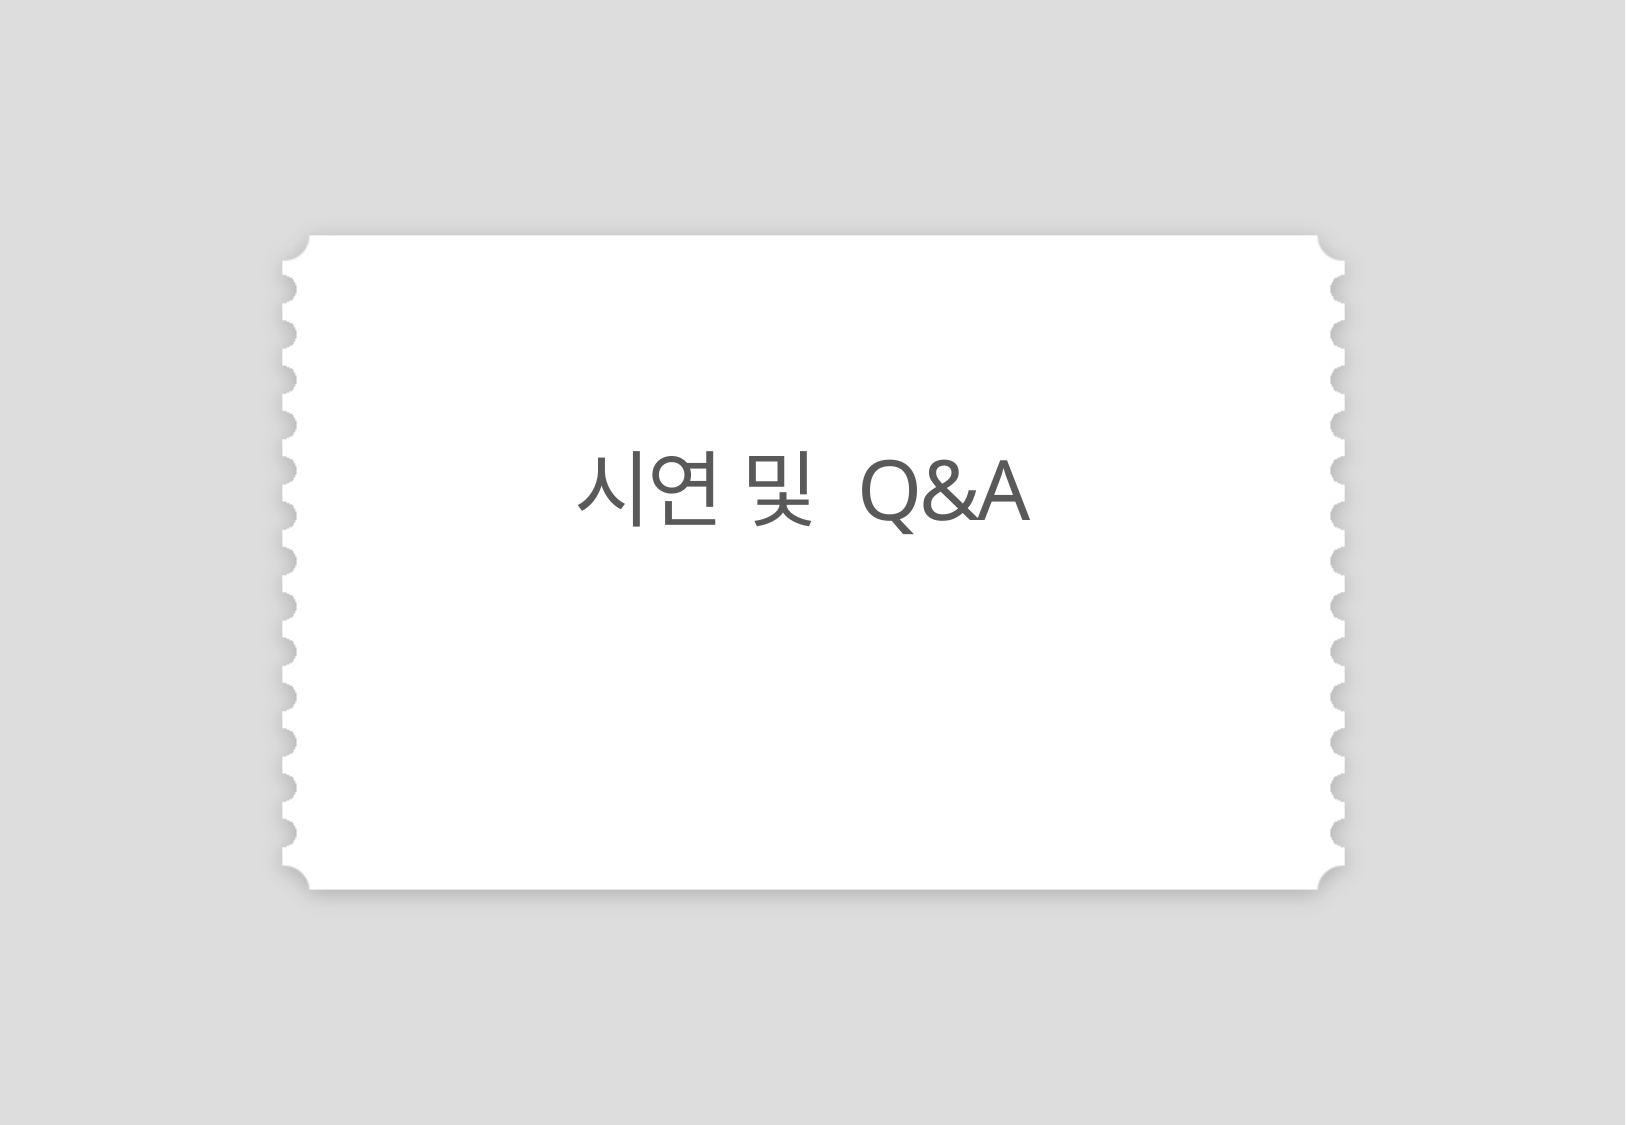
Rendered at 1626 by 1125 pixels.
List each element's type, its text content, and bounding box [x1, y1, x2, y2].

text_box 시연 및 Q&A [476, 430, 1129, 545]
picture [0, 0, 1626, 1125]
